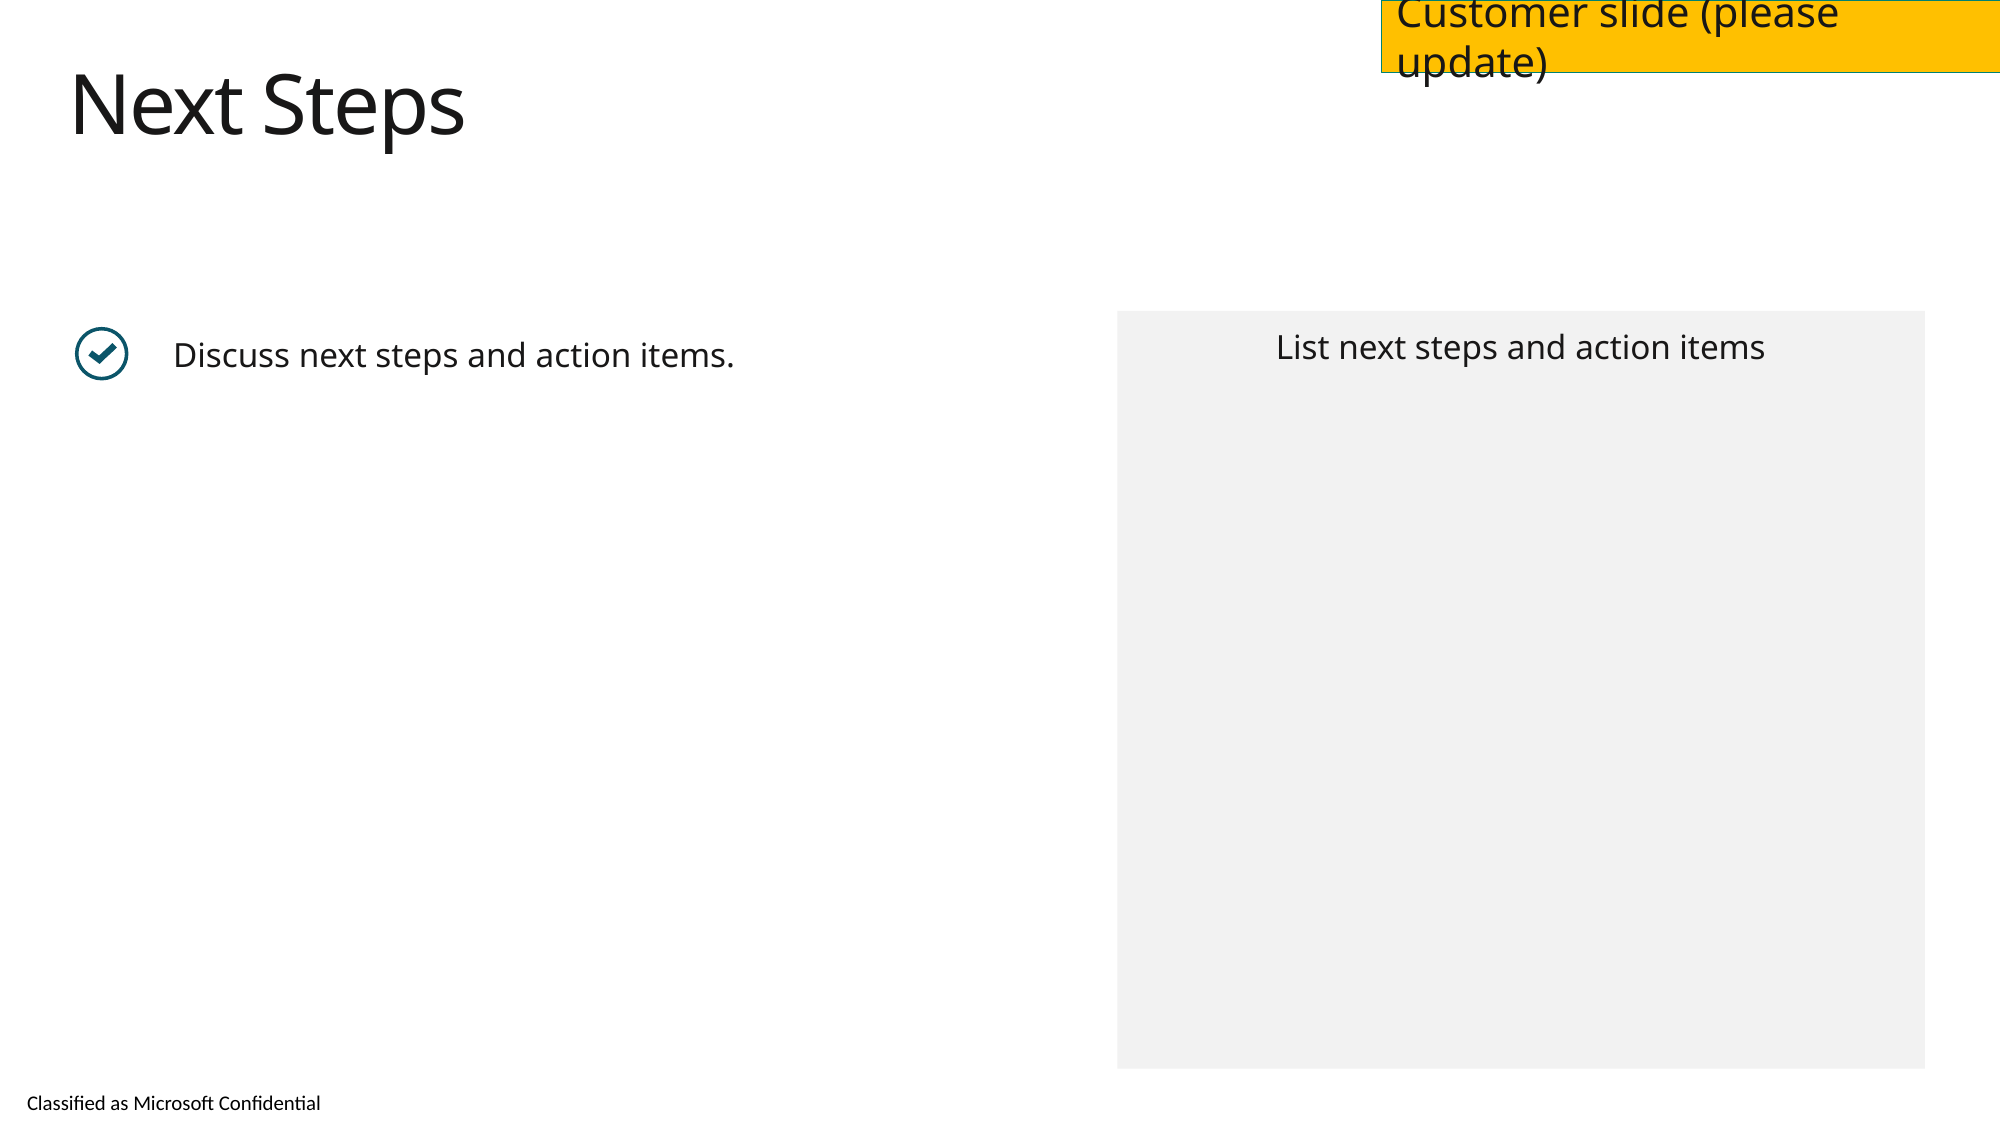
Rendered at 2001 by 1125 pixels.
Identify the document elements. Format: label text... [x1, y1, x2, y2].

text_box Discuss next steps and action items. [82, 310, 1096, 397]
text_box List next steps and action items [1116, 310, 1926, 1070]
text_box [74, 326, 129, 381]
text_box Customer slide (please update) [1380, 0, 2000, 74]
title Next Steps [44, 47, 1957, 196]
